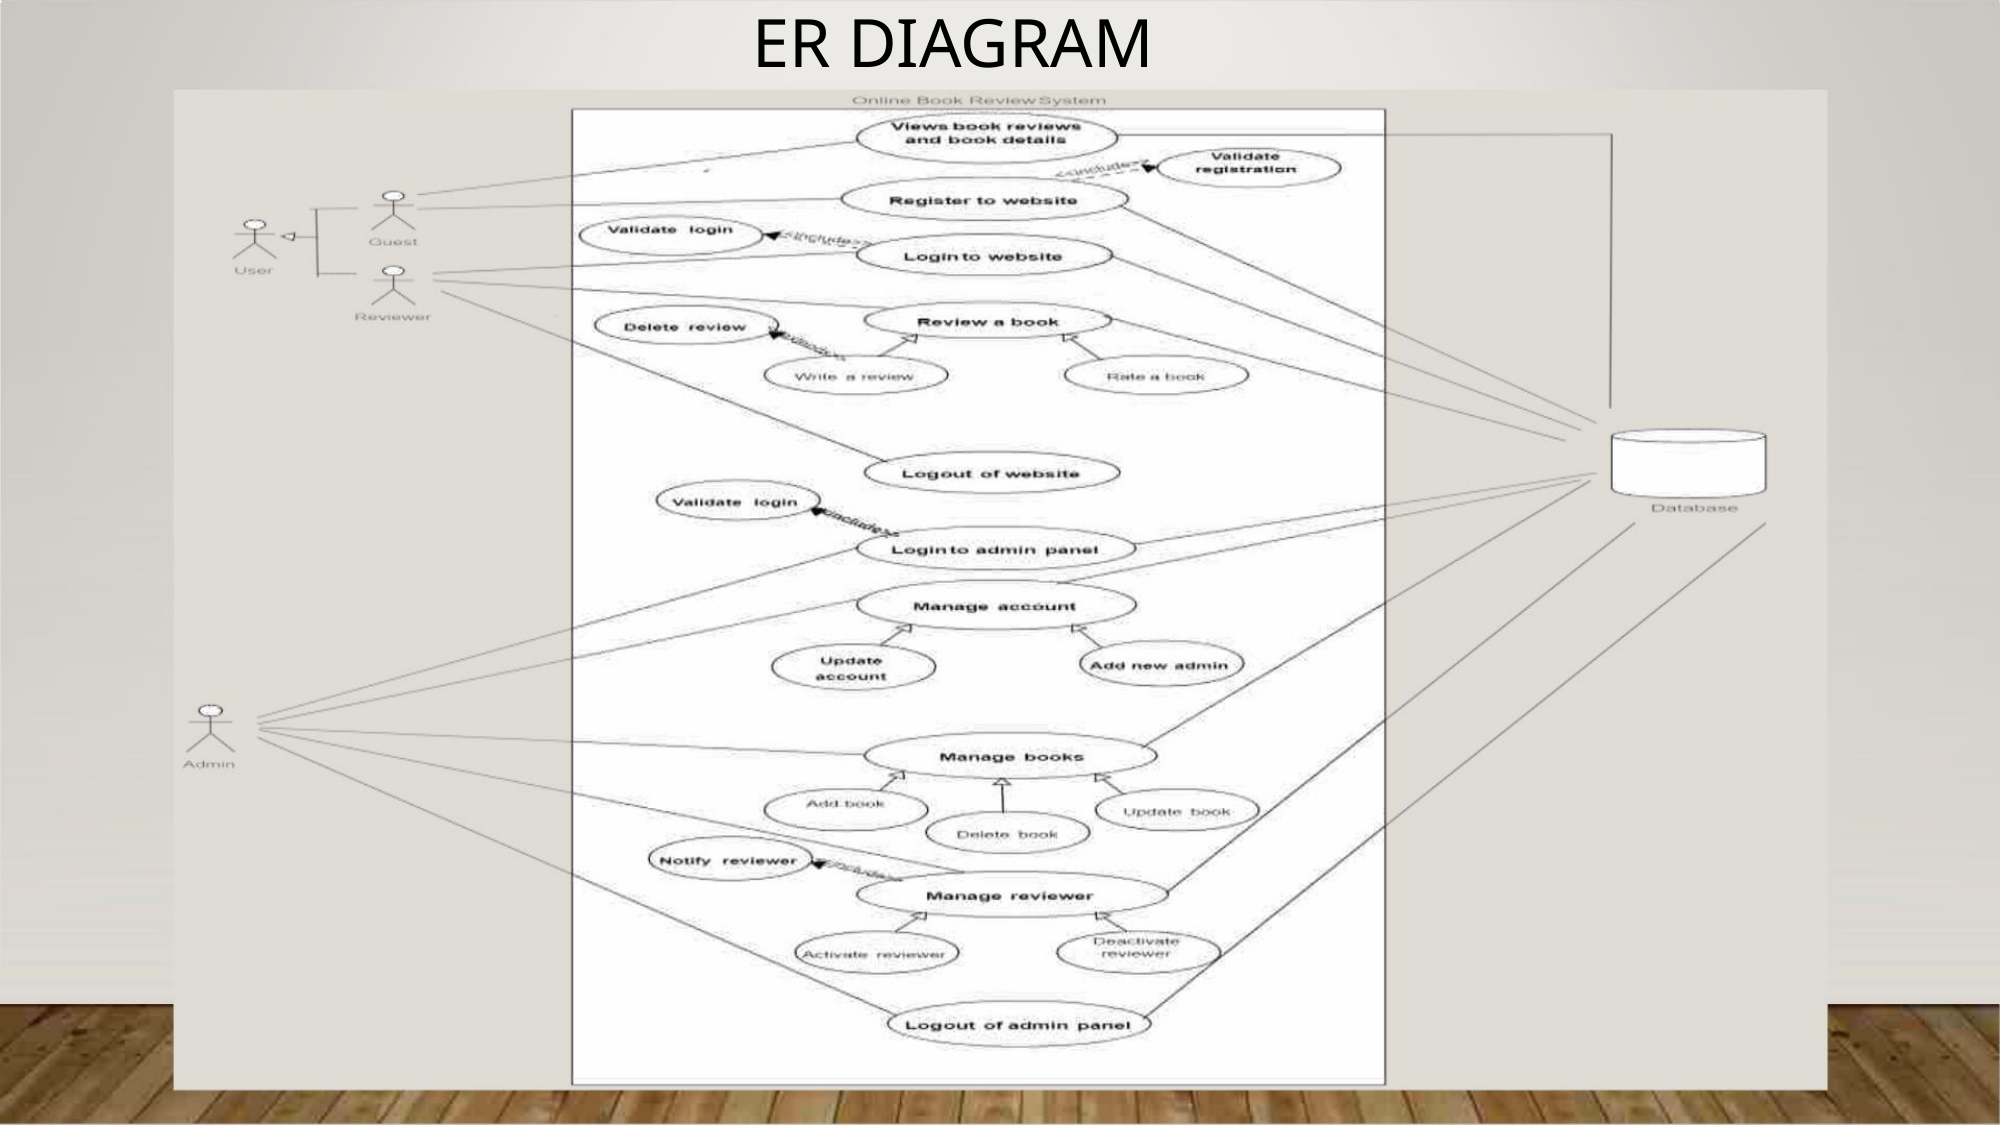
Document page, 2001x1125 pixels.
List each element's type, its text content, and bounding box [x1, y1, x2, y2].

text_box [0, 0, 2000, 1125]
text_box ER DIAGRAM [752, 3, 1167, 81]
